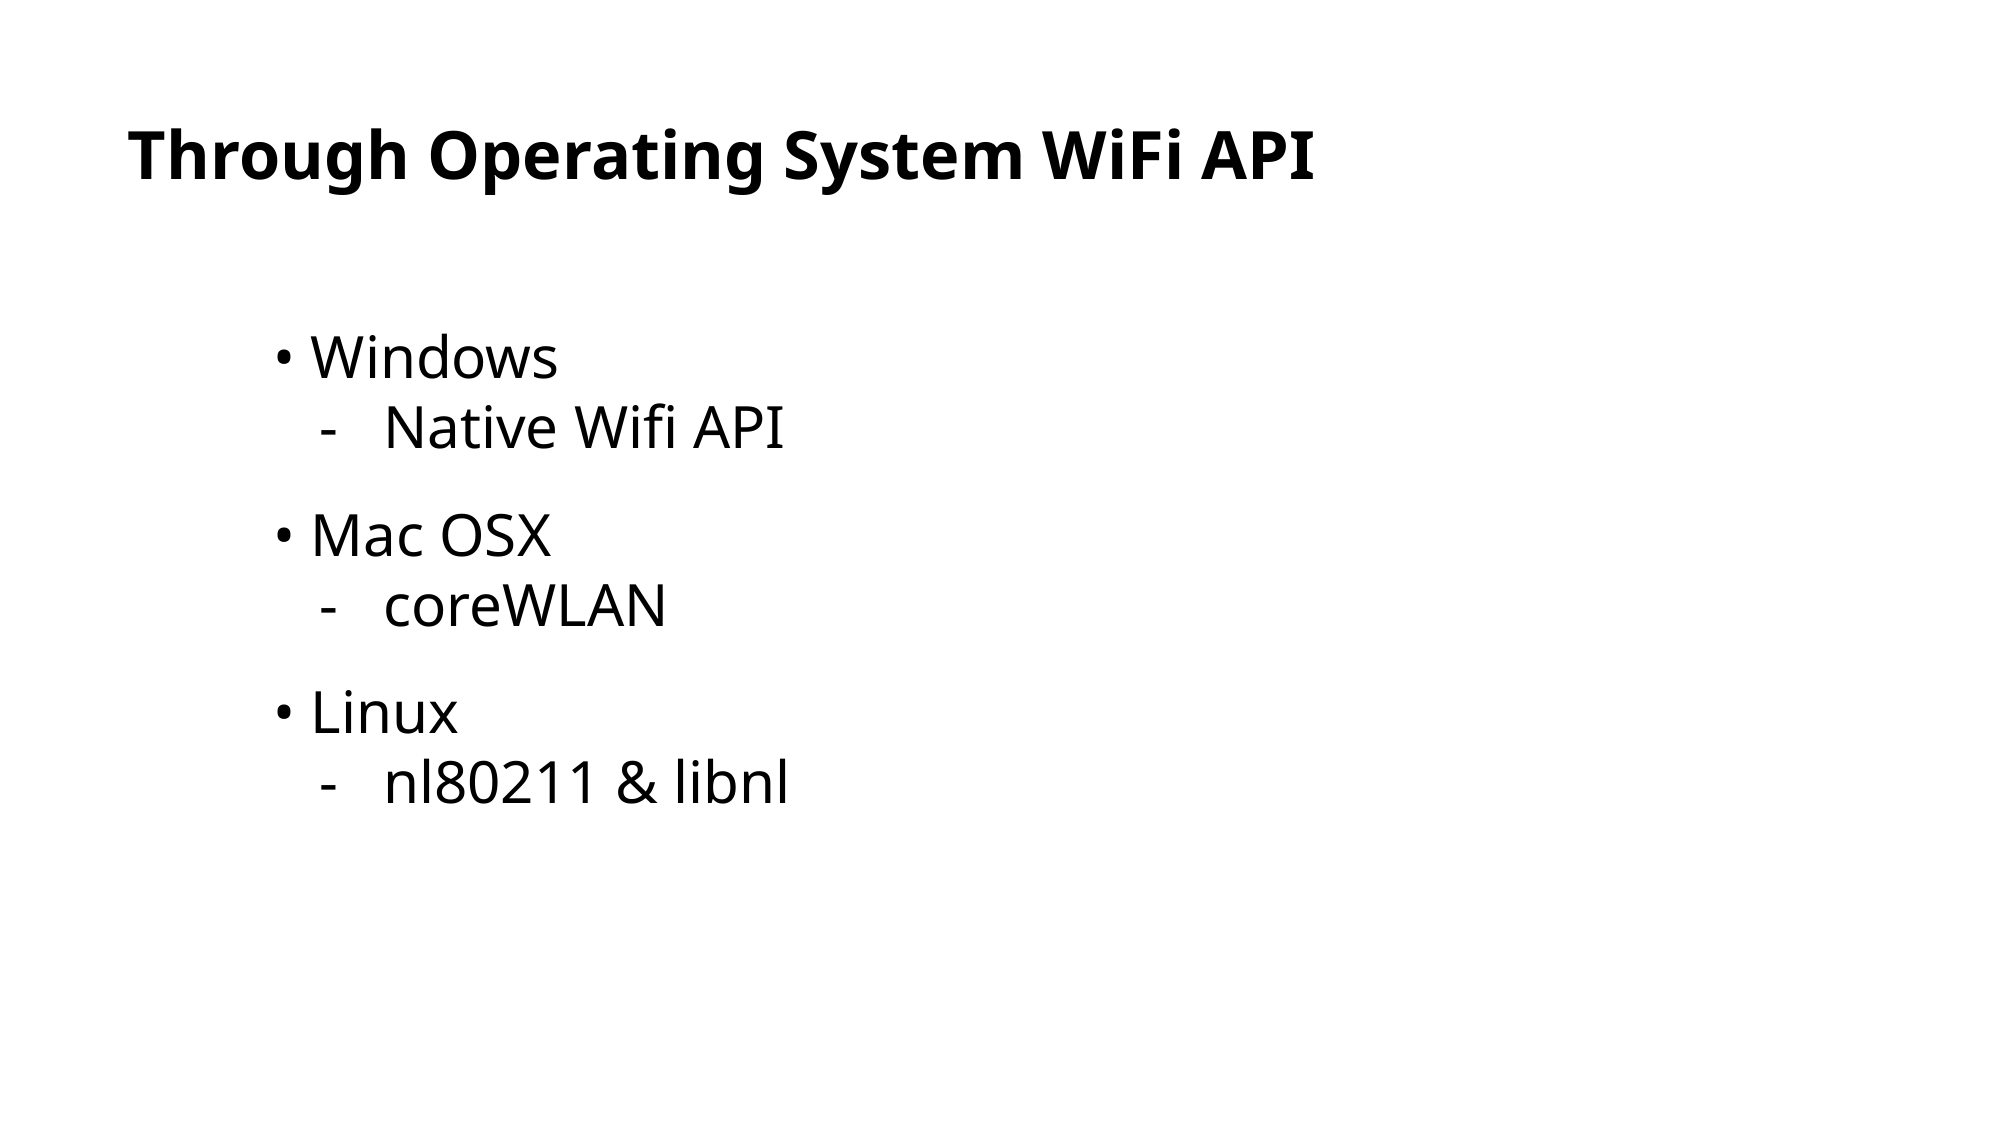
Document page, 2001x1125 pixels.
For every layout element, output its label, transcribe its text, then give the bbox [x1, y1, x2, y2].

text_box • Windows - Native Wifi API • Mac OSX - coreWLAN • Linux - nl80211 & libnl [258, 313, 1372, 823]
text_box Through Operating System WiFi API [113, 105, 1518, 200]
